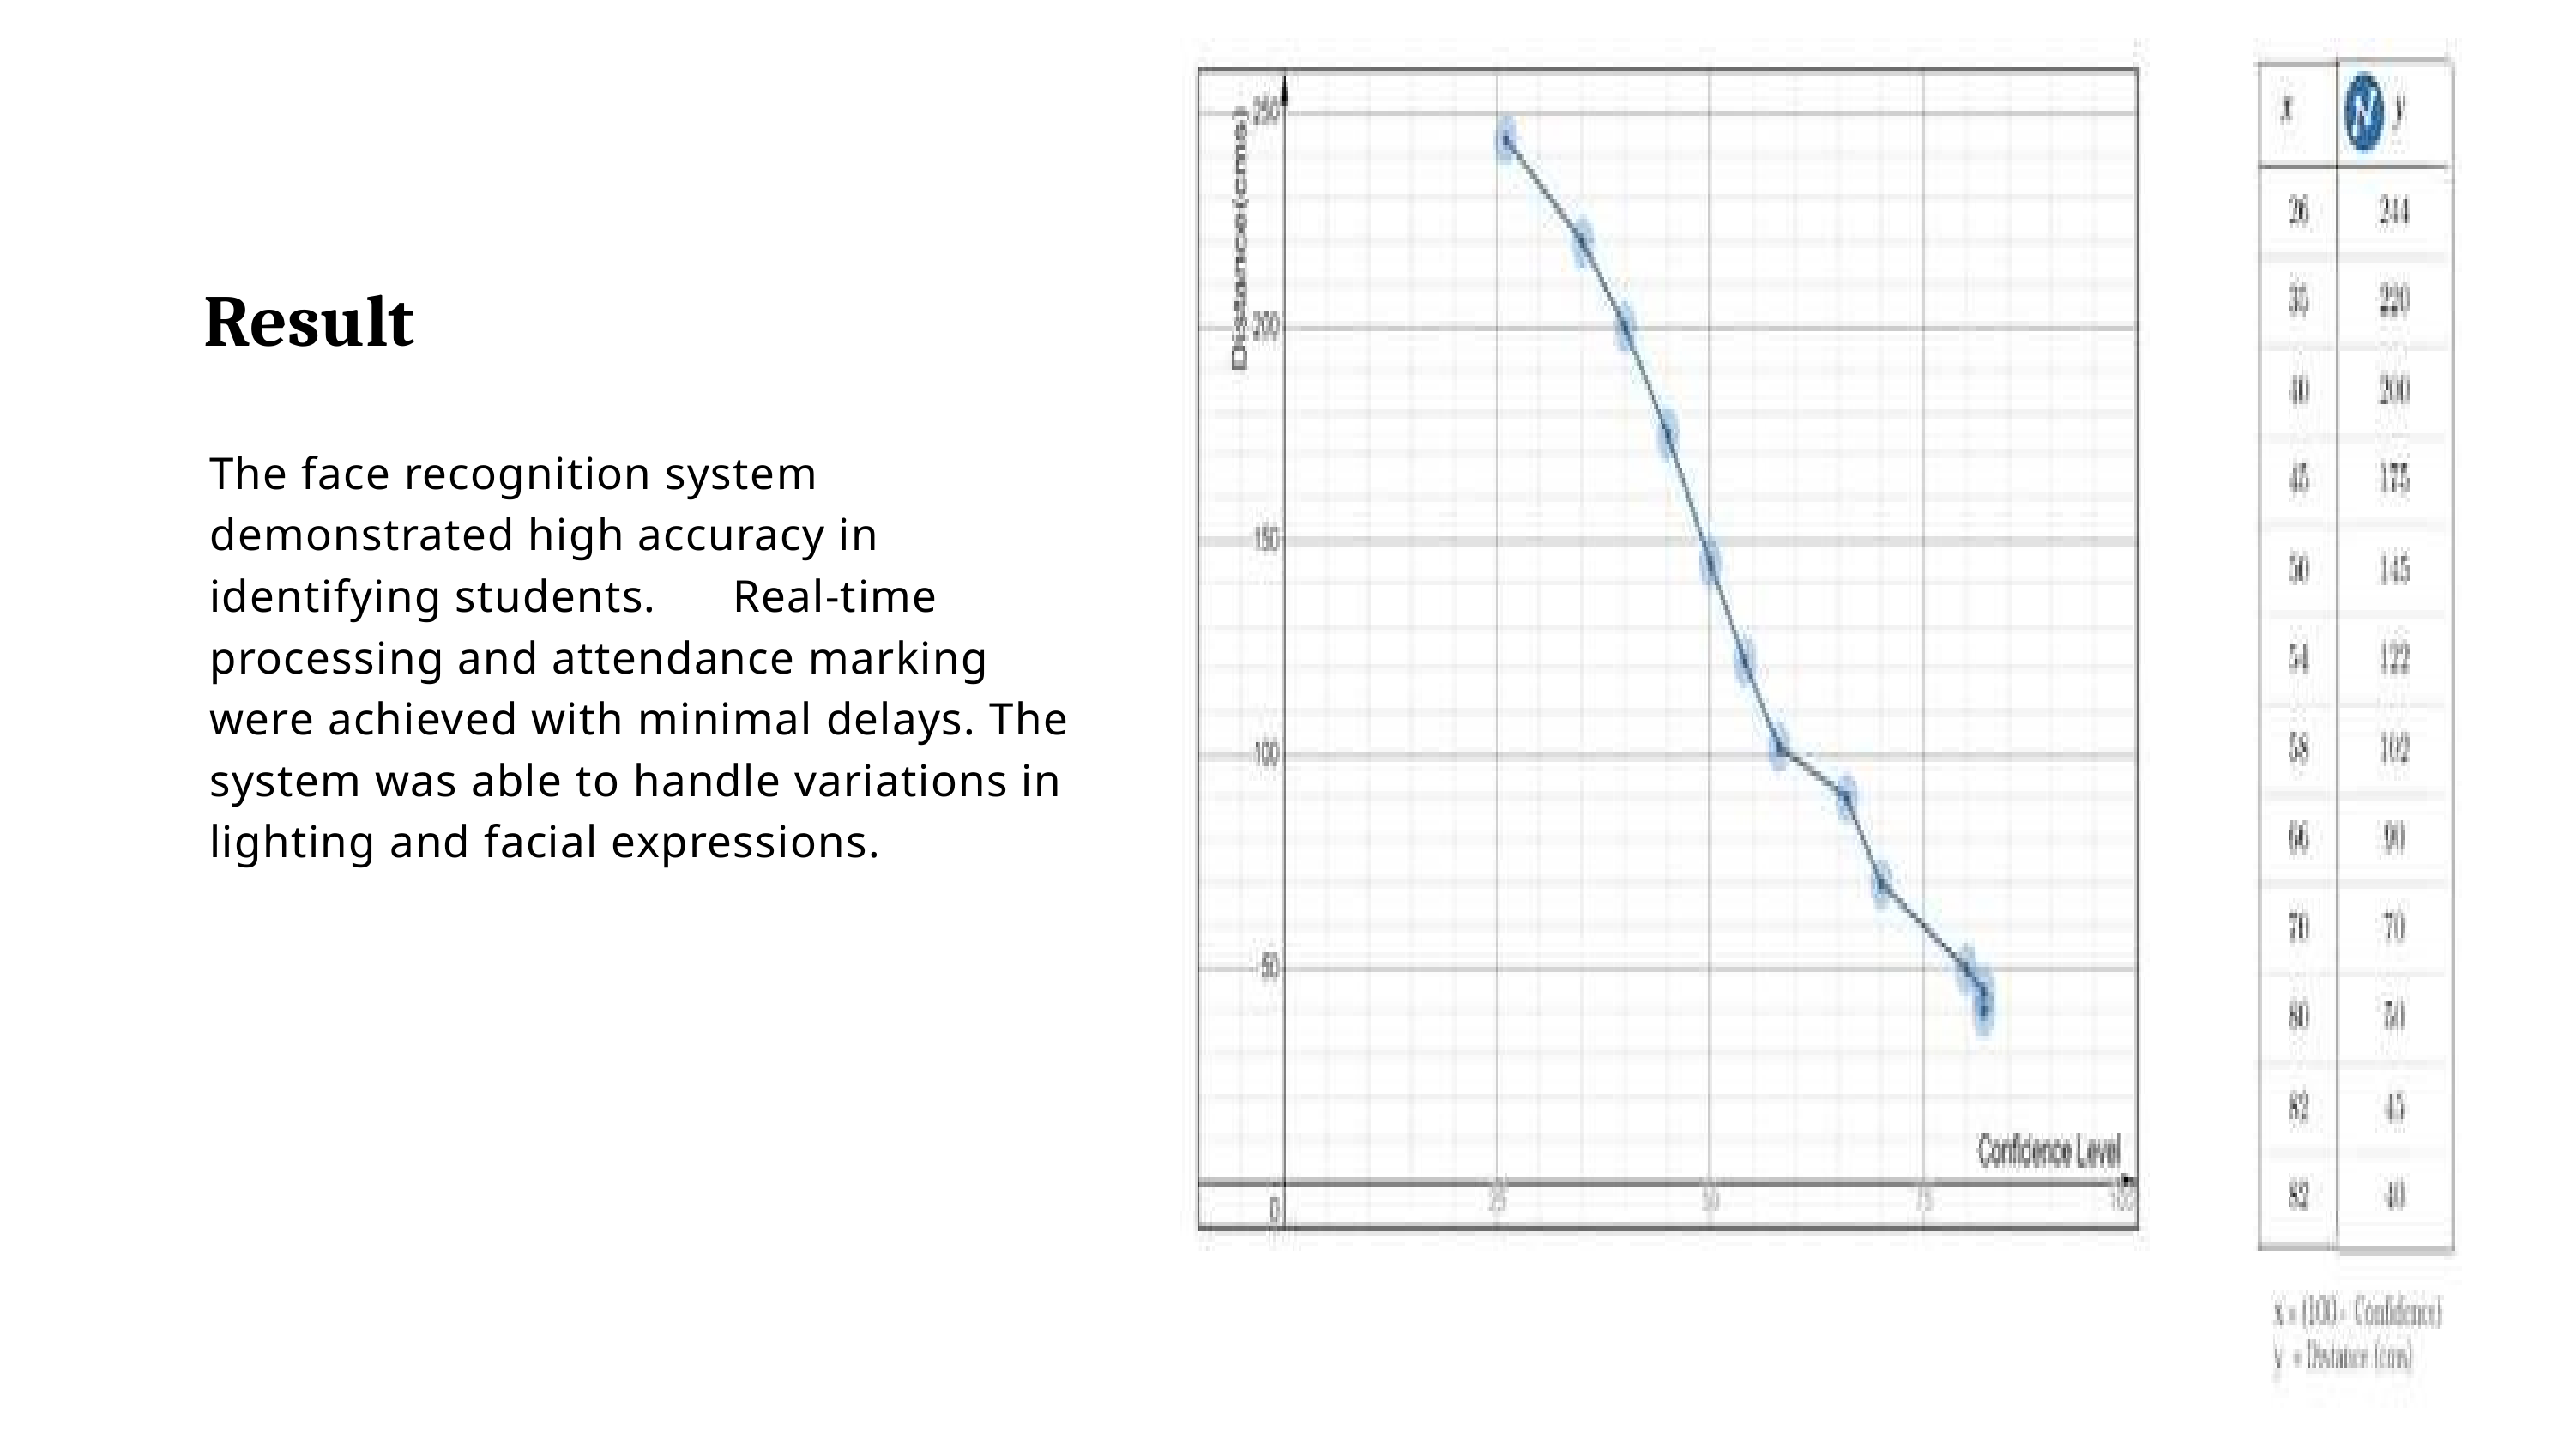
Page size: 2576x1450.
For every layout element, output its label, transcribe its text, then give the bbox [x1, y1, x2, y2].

picture [1179, 38, 2462, 1408]
title Result [202, 271, 841, 516]
text_box The face recognition system demonstrated high accuracy in identifying students. Real-time processing and attendance marking were achieved with minimal delays. The system was able to handle variations in lighting and facial expressions. [208, 435, 1099, 867]
